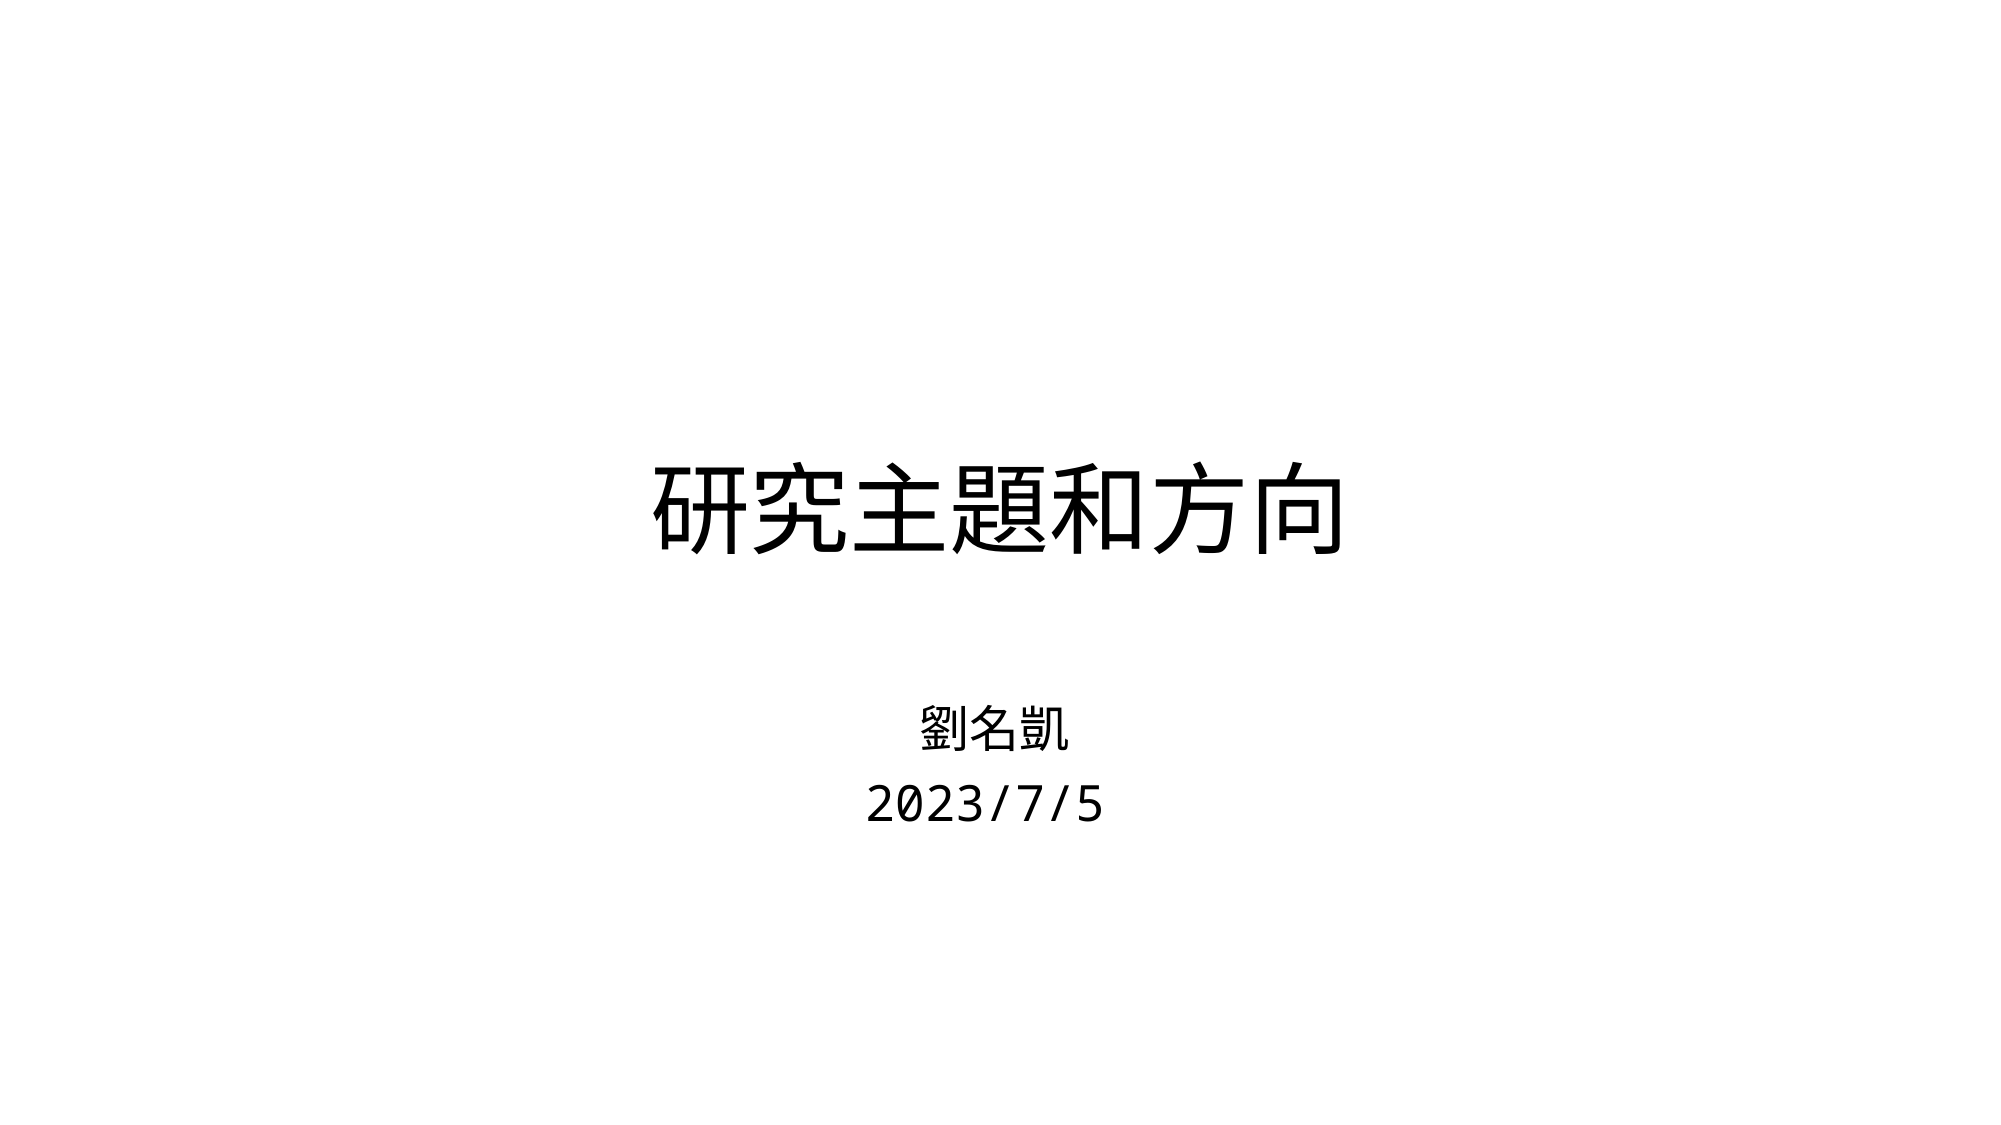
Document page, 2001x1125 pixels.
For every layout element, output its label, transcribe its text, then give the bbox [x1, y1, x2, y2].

subtitle 劉名凱 2023/7/5 [249, 696, 1750, 968]
title 研究主題和方向 [249, 184, 1750, 576]
